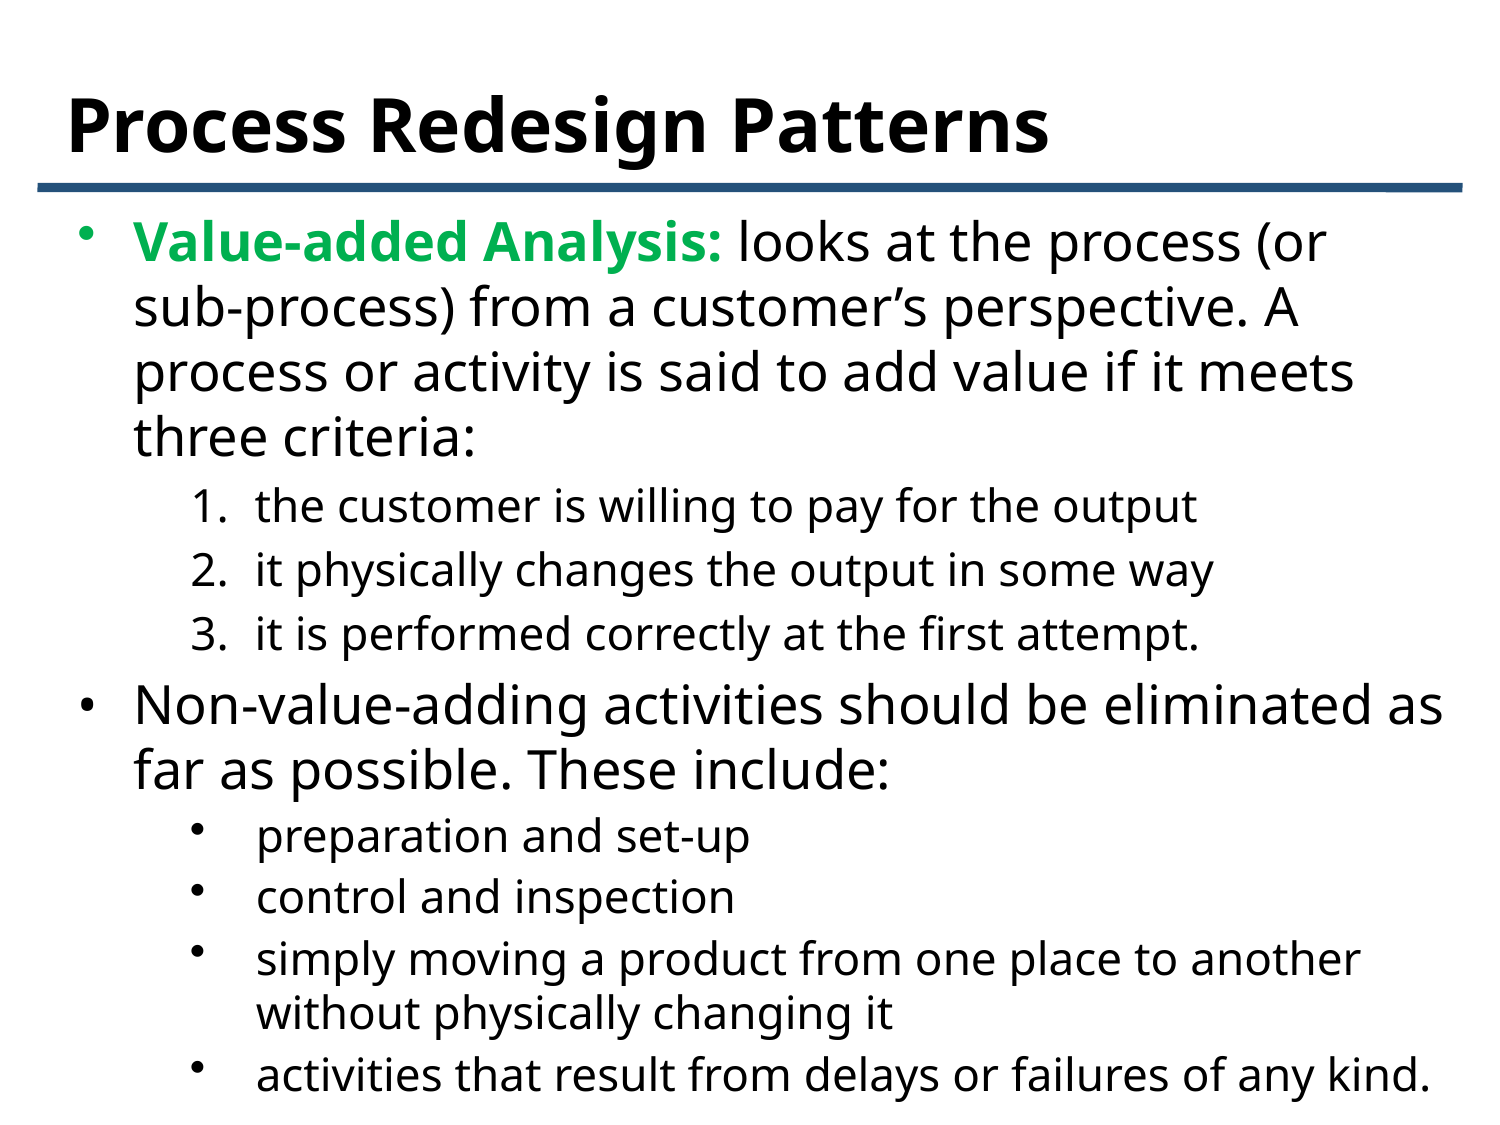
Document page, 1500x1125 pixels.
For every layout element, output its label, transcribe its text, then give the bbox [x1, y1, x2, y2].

list Value-added Analysis: looks at the process (or sub-process) from a customer’s perspective. A process or activity is said to add value if it meets three criteria: the customer is willing to pay for the output it physically changes the output in some way it is performed correctly at the first attempt. Non-value-adding activities should be eliminated as far as possible. These include: preparation and set-up control and inspection simply moving a product from one place to another without physically changing it activities that result from delays or failures of any kind. [62, 200, 1463, 1113]
title Process Redesign Patterns [50, 45, 1425, 200]
